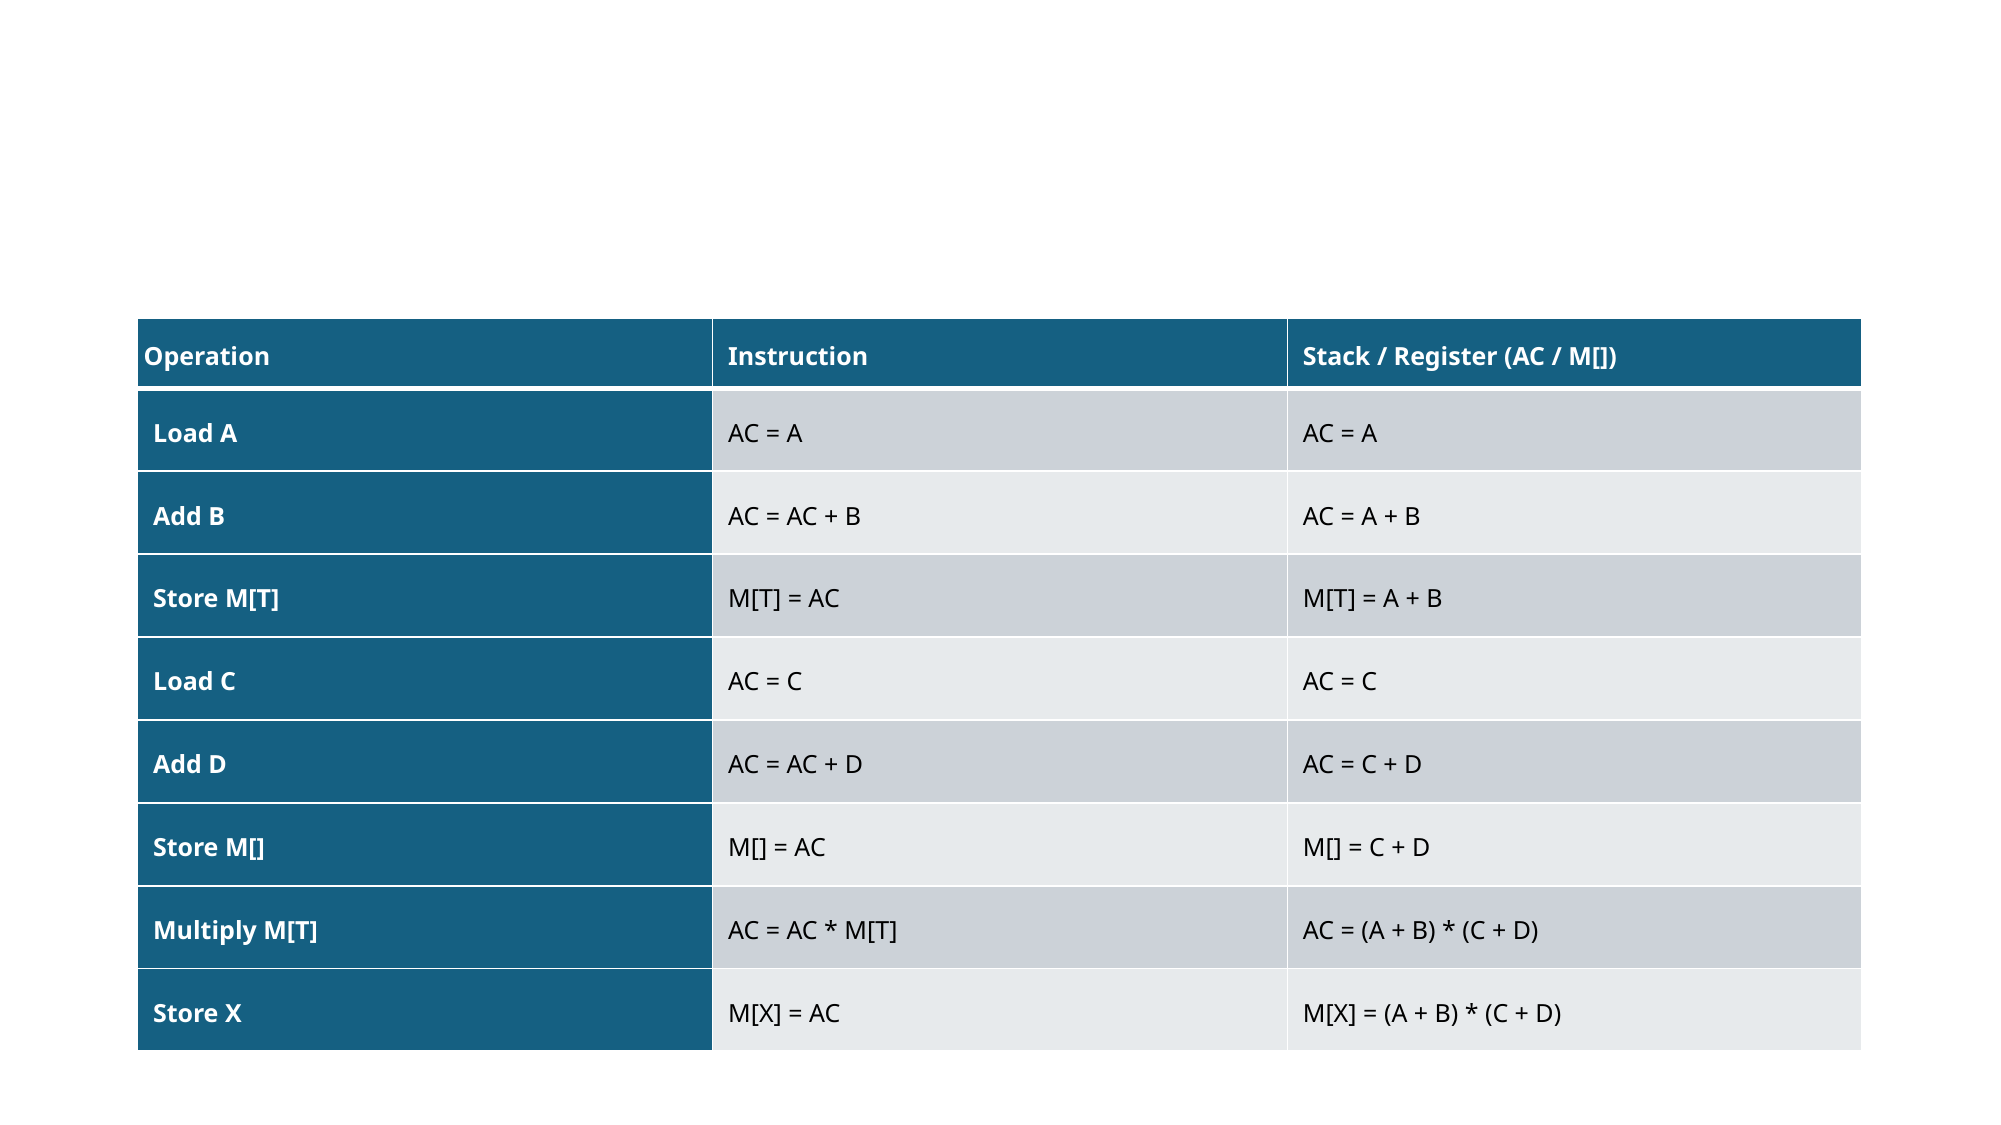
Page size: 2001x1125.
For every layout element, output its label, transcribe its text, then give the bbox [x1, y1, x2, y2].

table_header Stack / Register (AC / M[]) [1288, 319, 1861, 386]
table_cell AC = A [1288, 391, 1861, 470]
table_cell AC = (A + B) * (C + D) [1288, 887, 1861, 968]
table_header Operation [138, 319, 712, 386]
table_cell Store M[] [138, 804, 712, 885]
table_cell M[T] = AC [713, 555, 1287, 636]
table_cell AC = C + D [1288, 721, 1861, 802]
table_cell M[X] = (A + B) * (C + D) [1288, 969, 1861, 1050]
table_cell Add B [138, 472, 712, 553]
table_header Instruction [713, 319, 1287, 386]
table_cell M[X] = AC [713, 969, 1287, 1050]
table_cell Store X [138, 969, 712, 1050]
table_cell Store M[T] [138, 555, 712, 636]
table_cell AC = AC + D [713, 721, 1287, 802]
table_cell Add D [138, 721, 712, 802]
table_cell AC = A [713, 391, 1287, 470]
table_cell AC = AC * M[T] [713, 887, 1287, 968]
table_cell AC = AC + B [713, 472, 1287, 553]
table_cell M[] = C + D [1288, 804, 1861, 885]
table_cell AC = C [713, 638, 1287, 719]
table_cell AC = C [1288, 638, 1861, 719]
table_cell M[T] = A + B [1288, 555, 1861, 636]
table_cell Multiply M[T] [138, 887, 712, 968]
table_cell Load C [138, 638, 712, 719]
table_cell AC = A + B [1288, 472, 1861, 553]
table_cell Load A [138, 391, 712, 470]
table_cell M[] = AC [713, 804, 1287, 885]
